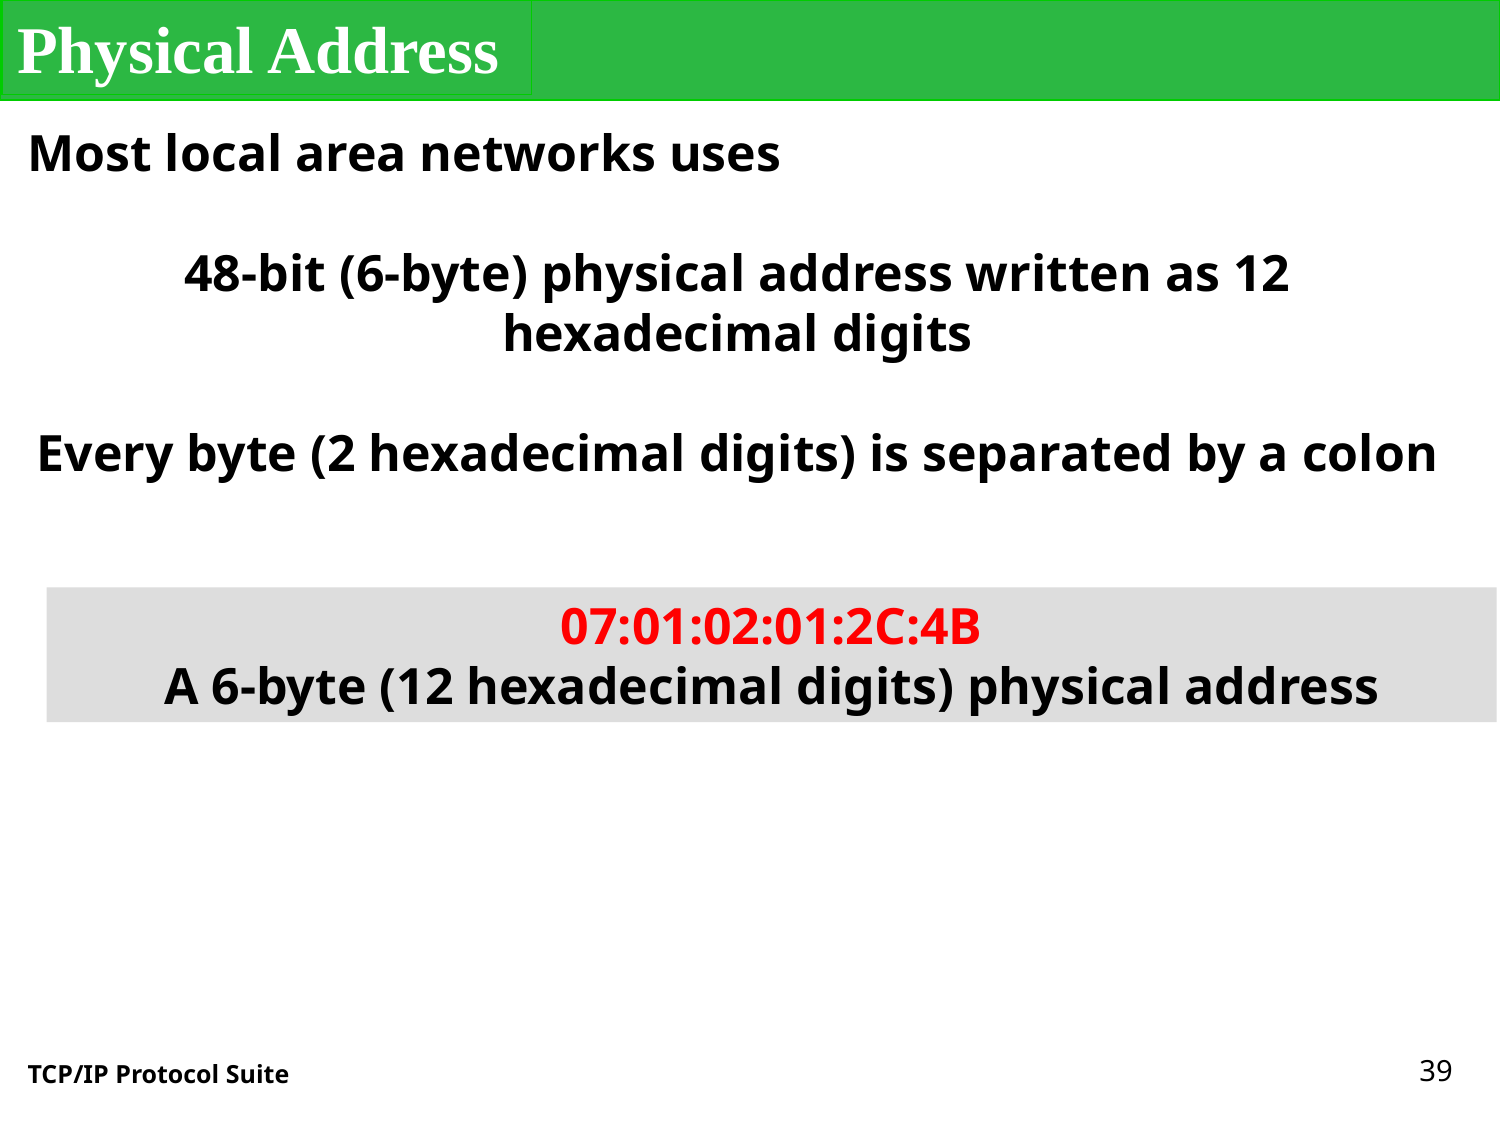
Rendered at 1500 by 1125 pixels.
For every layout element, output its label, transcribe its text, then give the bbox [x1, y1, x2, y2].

text_box Most local area networks uses 48-bit (6-byte) physical address written as 12 hexadecimal digits Every byte (2 hexadecimal digits) is separated by a colon [12, 114, 1463, 489]
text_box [0, 0, 1500, 100]
slide_number 39 [1155, 1024, 1468, 1100]
text_box 07:01:02:01:2C:4B A 6-byte (12 hexadecimal digits) physical address [46, 587, 1497, 723]
footer TCP/IP Protocol Suite [12, 1025, 488, 1100]
